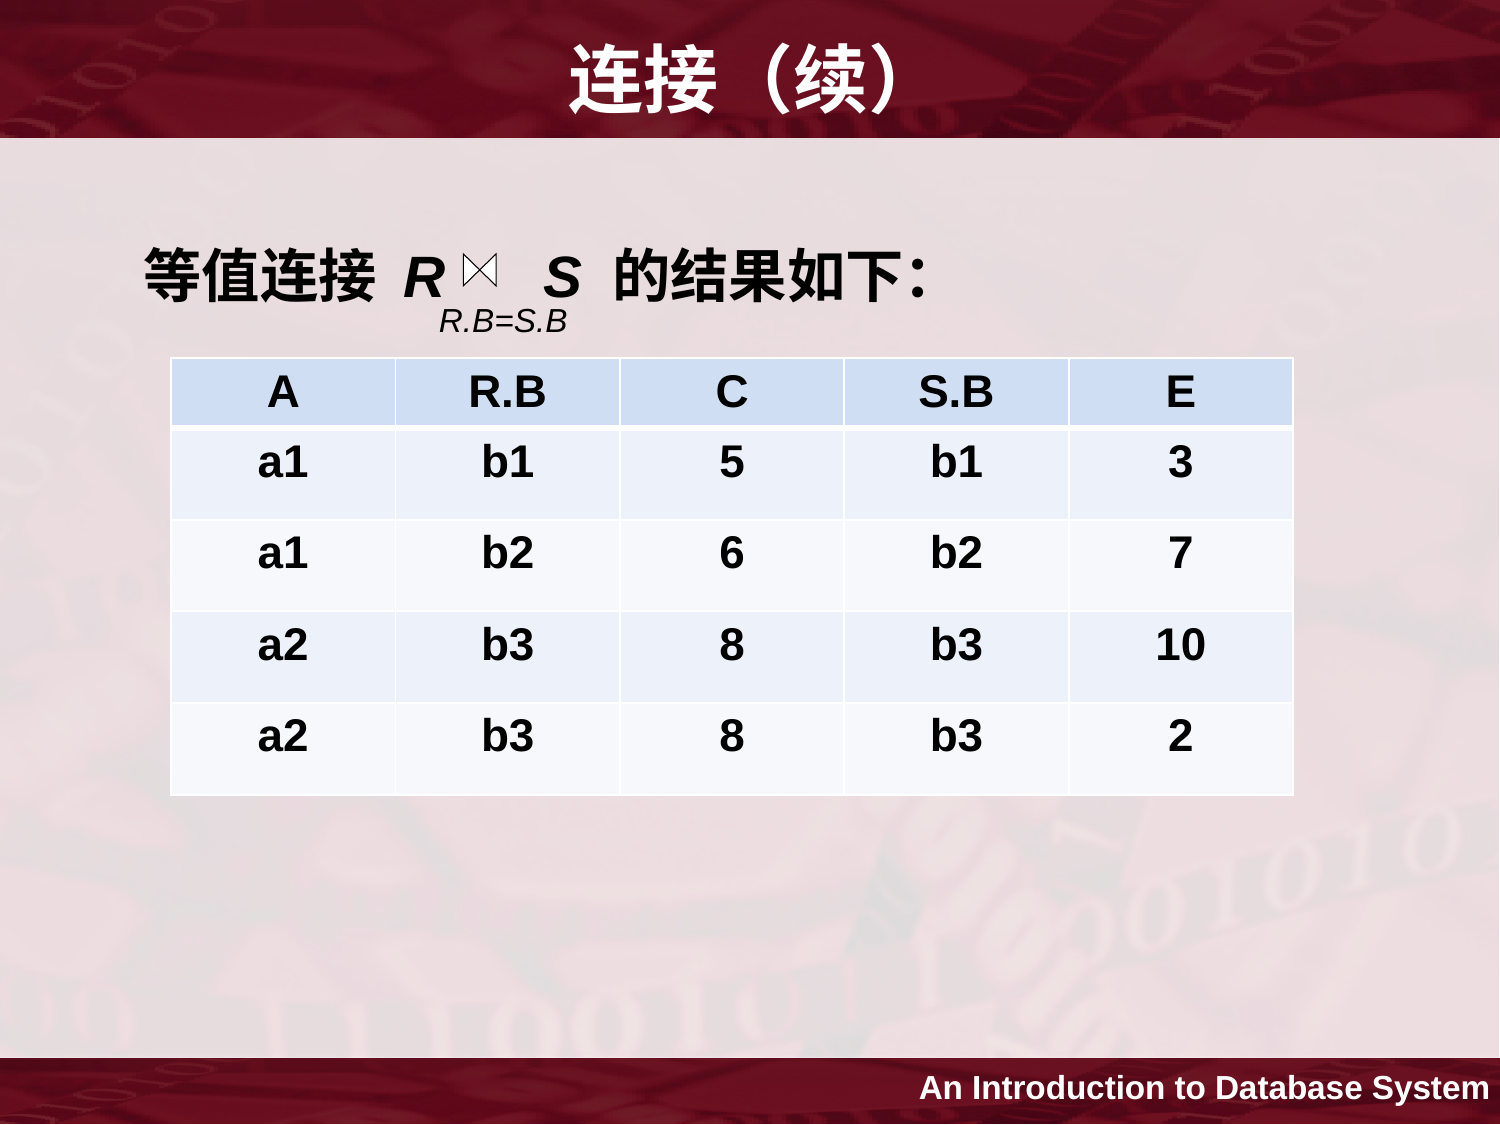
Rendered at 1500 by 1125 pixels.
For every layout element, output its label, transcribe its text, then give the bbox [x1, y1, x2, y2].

table_cell b1 [396, 431, 619, 519]
table_header S.B [845, 359, 1068, 425]
table_cell 3 [1070, 431, 1292, 519]
table_header E [1070, 359, 1292, 425]
title 连接（续） [149, 30, 1363, 124]
table_cell b3 [845, 704, 1068, 794]
table_cell 5 [621, 431, 843, 519]
table_header C [621, 359, 843, 425]
table_cell a2 [172, 704, 395, 794]
table_cell b3 [845, 612, 1068, 702]
table_cell b1 [845, 431, 1068, 519]
table_cell 8 [621, 612, 843, 702]
list 等值连接 R S 的结果如下： [588, 231, 1412, 365]
table_cell 6 [621, 521, 843, 610]
table_cell a2 [172, 612, 395, 702]
table_cell b2 [396, 521, 619, 610]
table_cell b2 [845, 521, 1068, 610]
table_header A [172, 359, 395, 425]
table_cell 8 [621, 704, 843, 794]
list 等值连接 R S 的结果如下： [74, 231, 404, 365]
table_cell a1 [172, 431, 395, 519]
table_cell 10 [1070, 612, 1292, 702]
picture [0, 0, 1500, 1124]
table_cell b3 [396, 704, 619, 794]
table_cell 7 [1070, 521, 1292, 610]
table_cell b3 [396, 612, 619, 702]
table_cell 2 [1070, 704, 1292, 794]
table_header R.B [396, 359, 619, 425]
table_cell a1 [172, 521, 395, 610]
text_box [409, 135, 585, 374]
